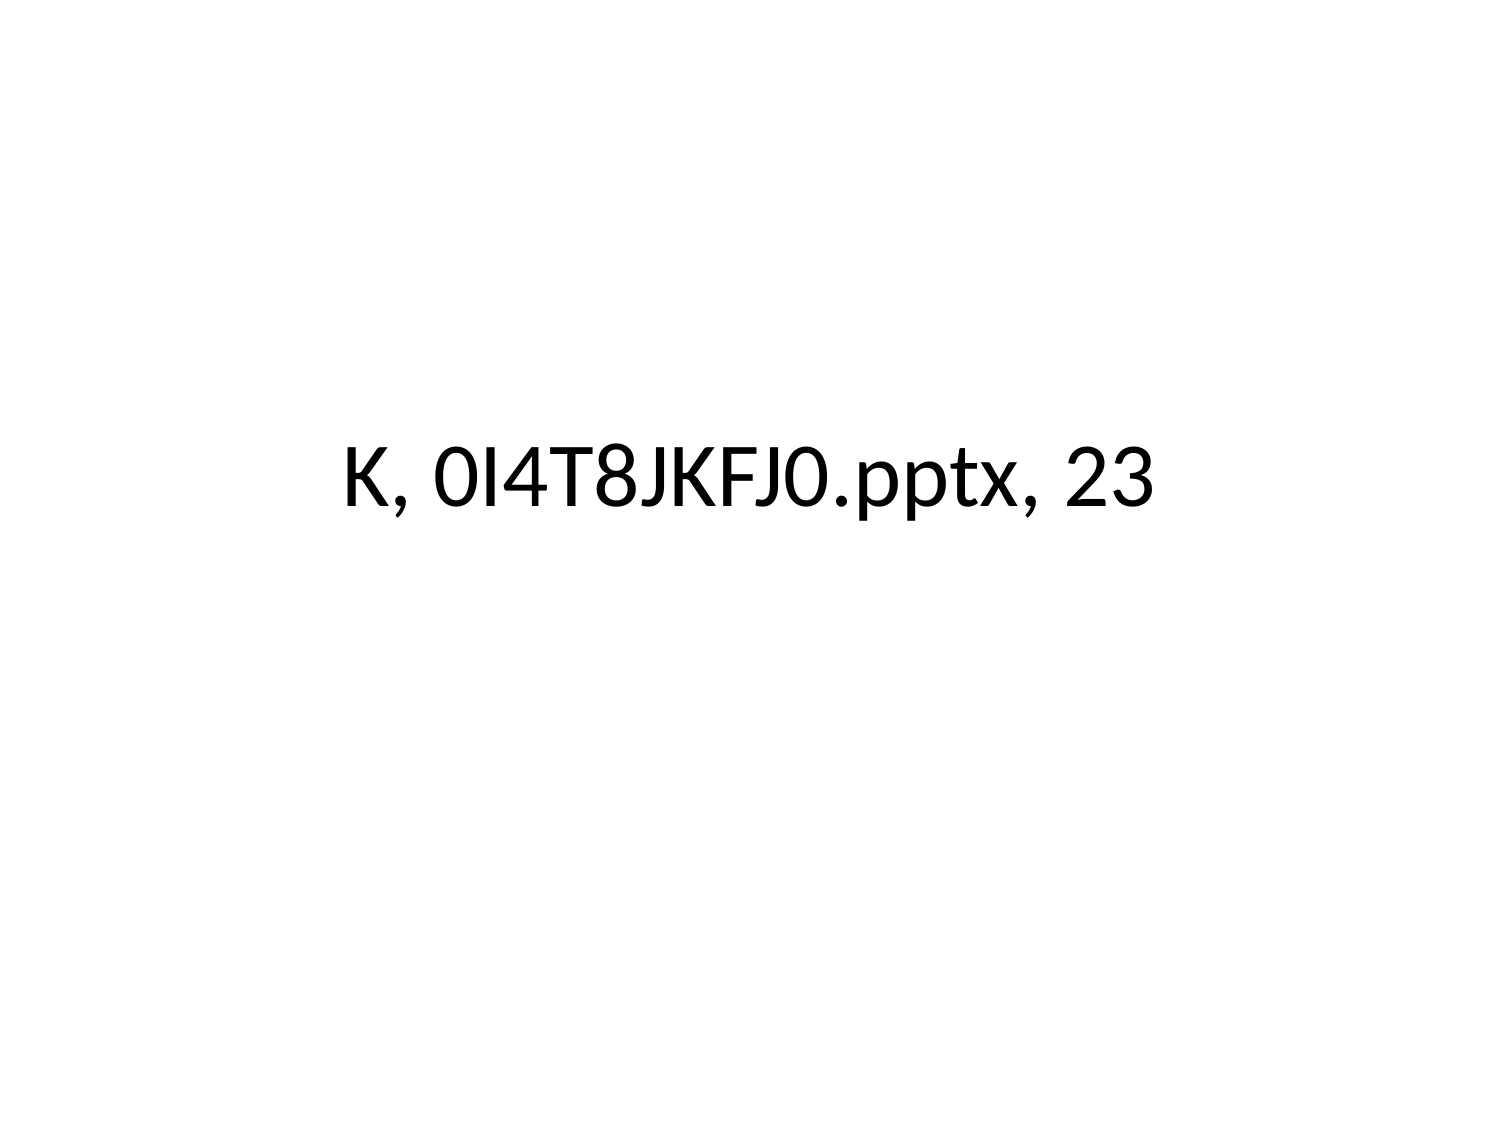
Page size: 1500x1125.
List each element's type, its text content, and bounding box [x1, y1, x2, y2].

title K, 0I4T8JKFJ0.pptx, 23 [112, 349, 1388, 591]
